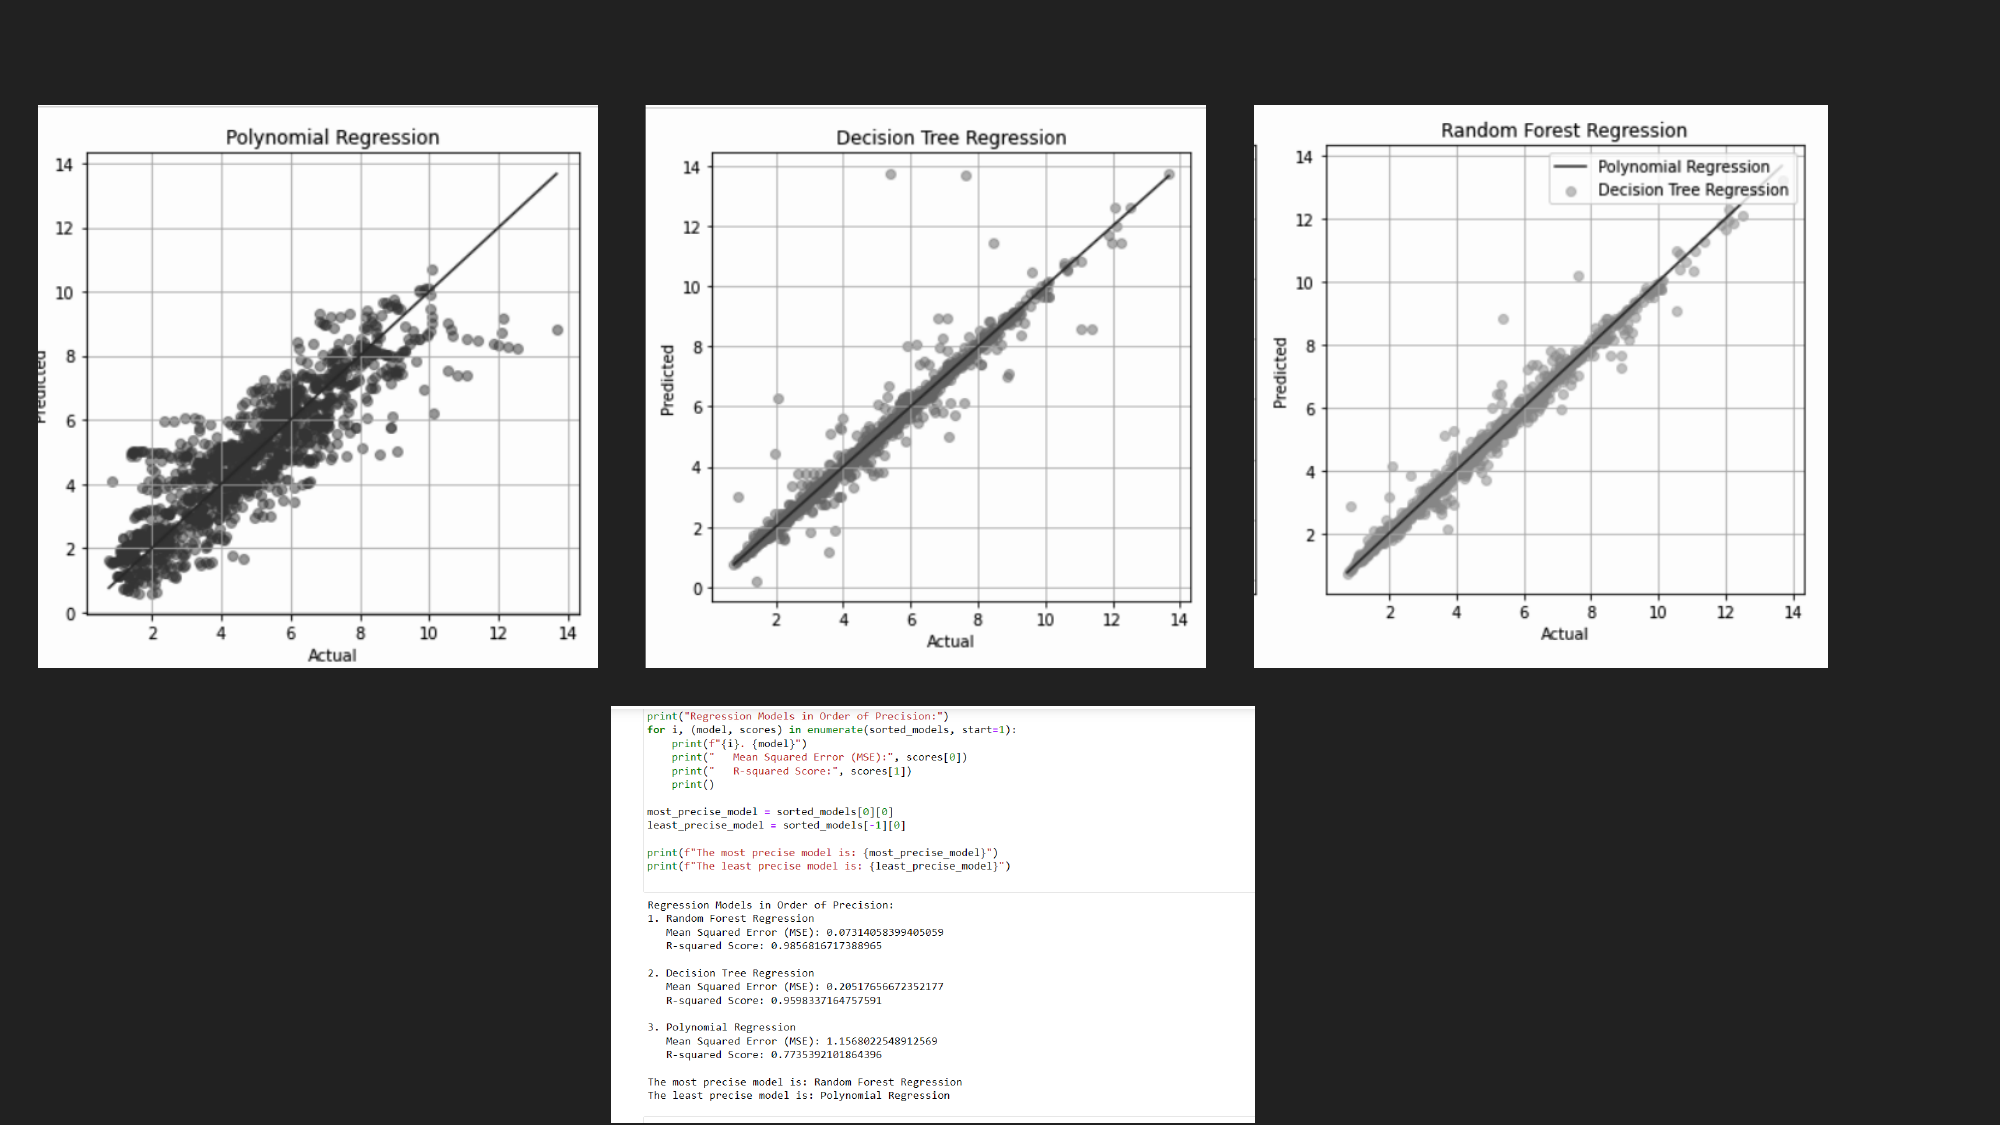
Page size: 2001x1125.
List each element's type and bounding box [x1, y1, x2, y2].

picture [1254, 104, 1829, 668]
picture [645, 104, 1207, 668]
list [38, 104, 598, 668]
picture [611, 705, 1255, 1123]
